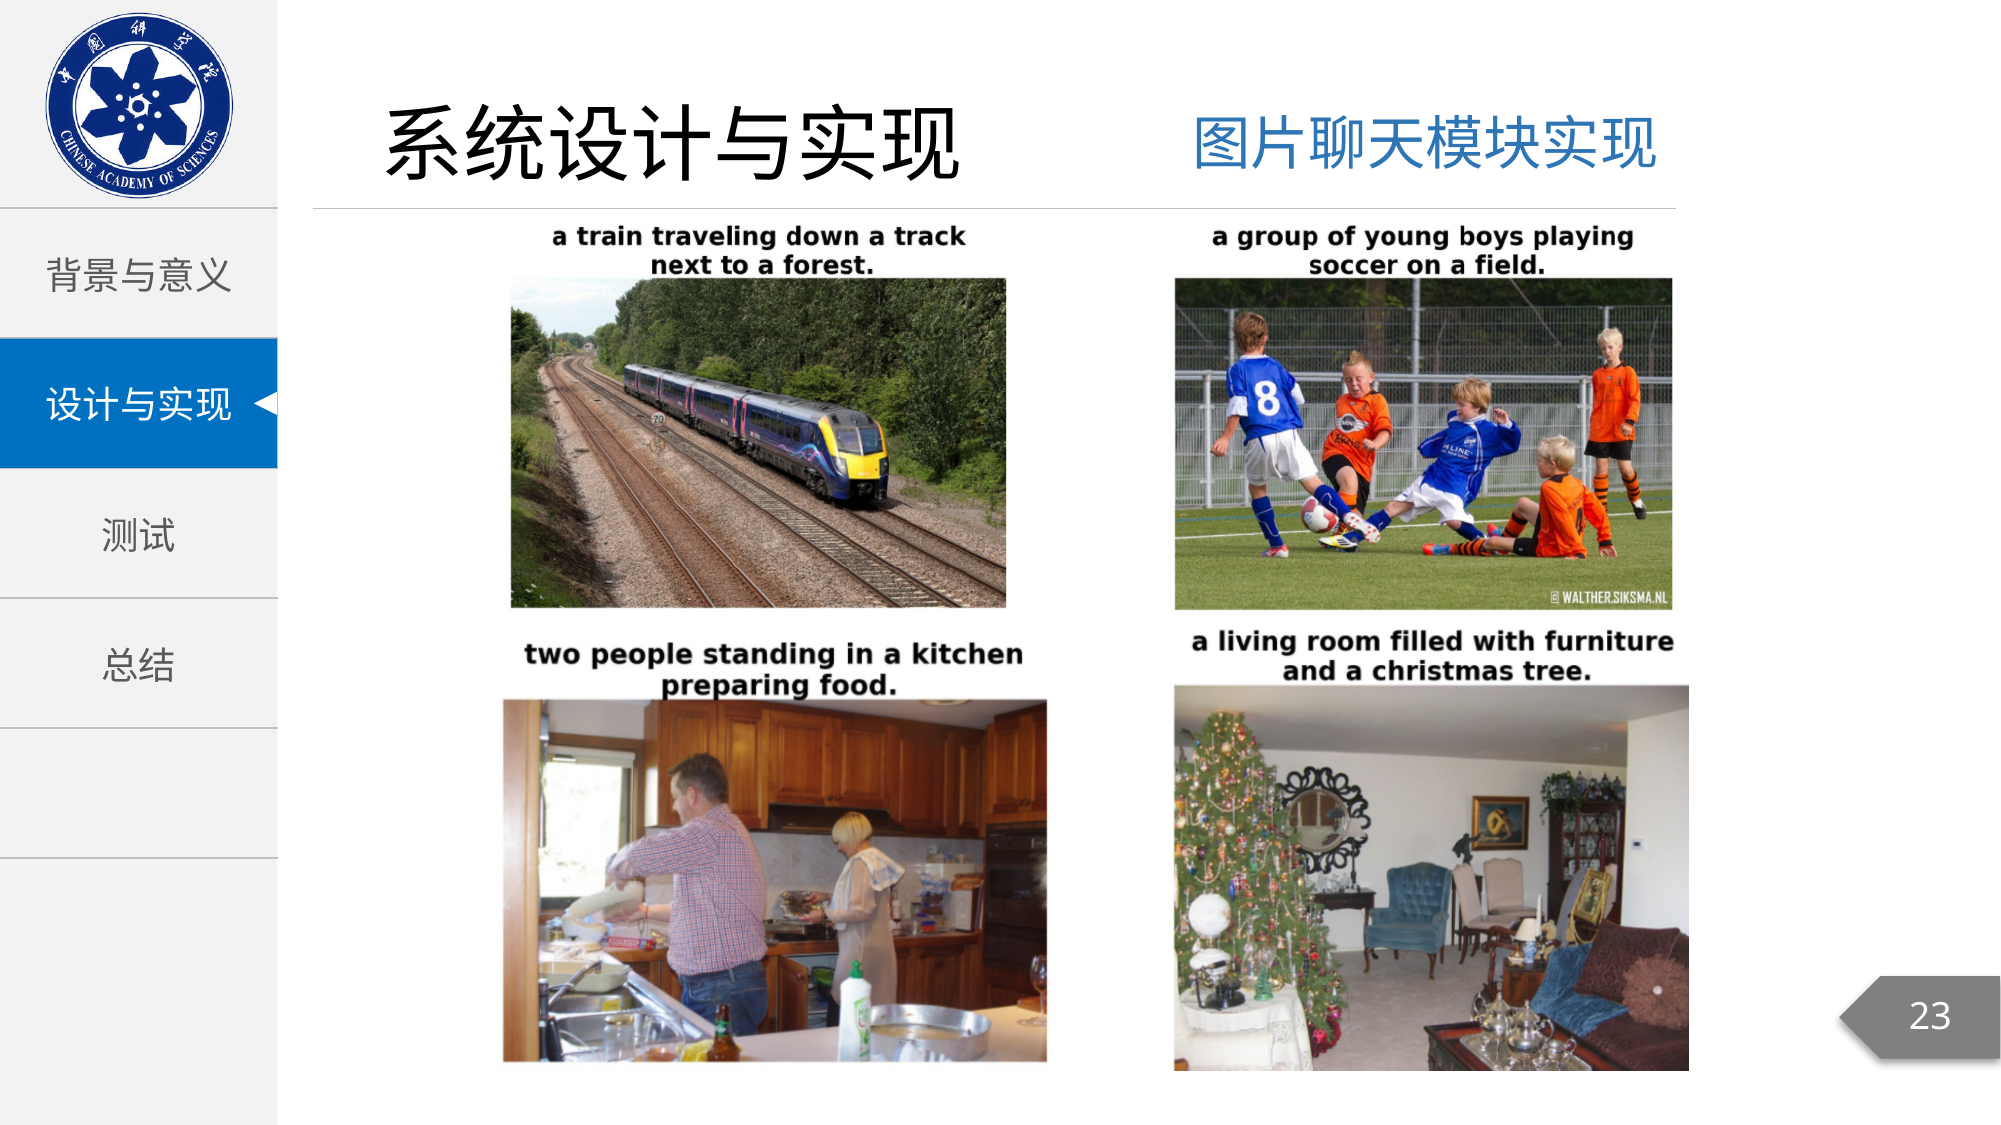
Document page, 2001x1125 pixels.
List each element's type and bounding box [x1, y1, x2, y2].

picture [498, 222, 1025, 625]
picture [43, 10, 234, 199]
picture [498, 636, 1058, 1079]
picture [1163, 222, 1689, 1071]
